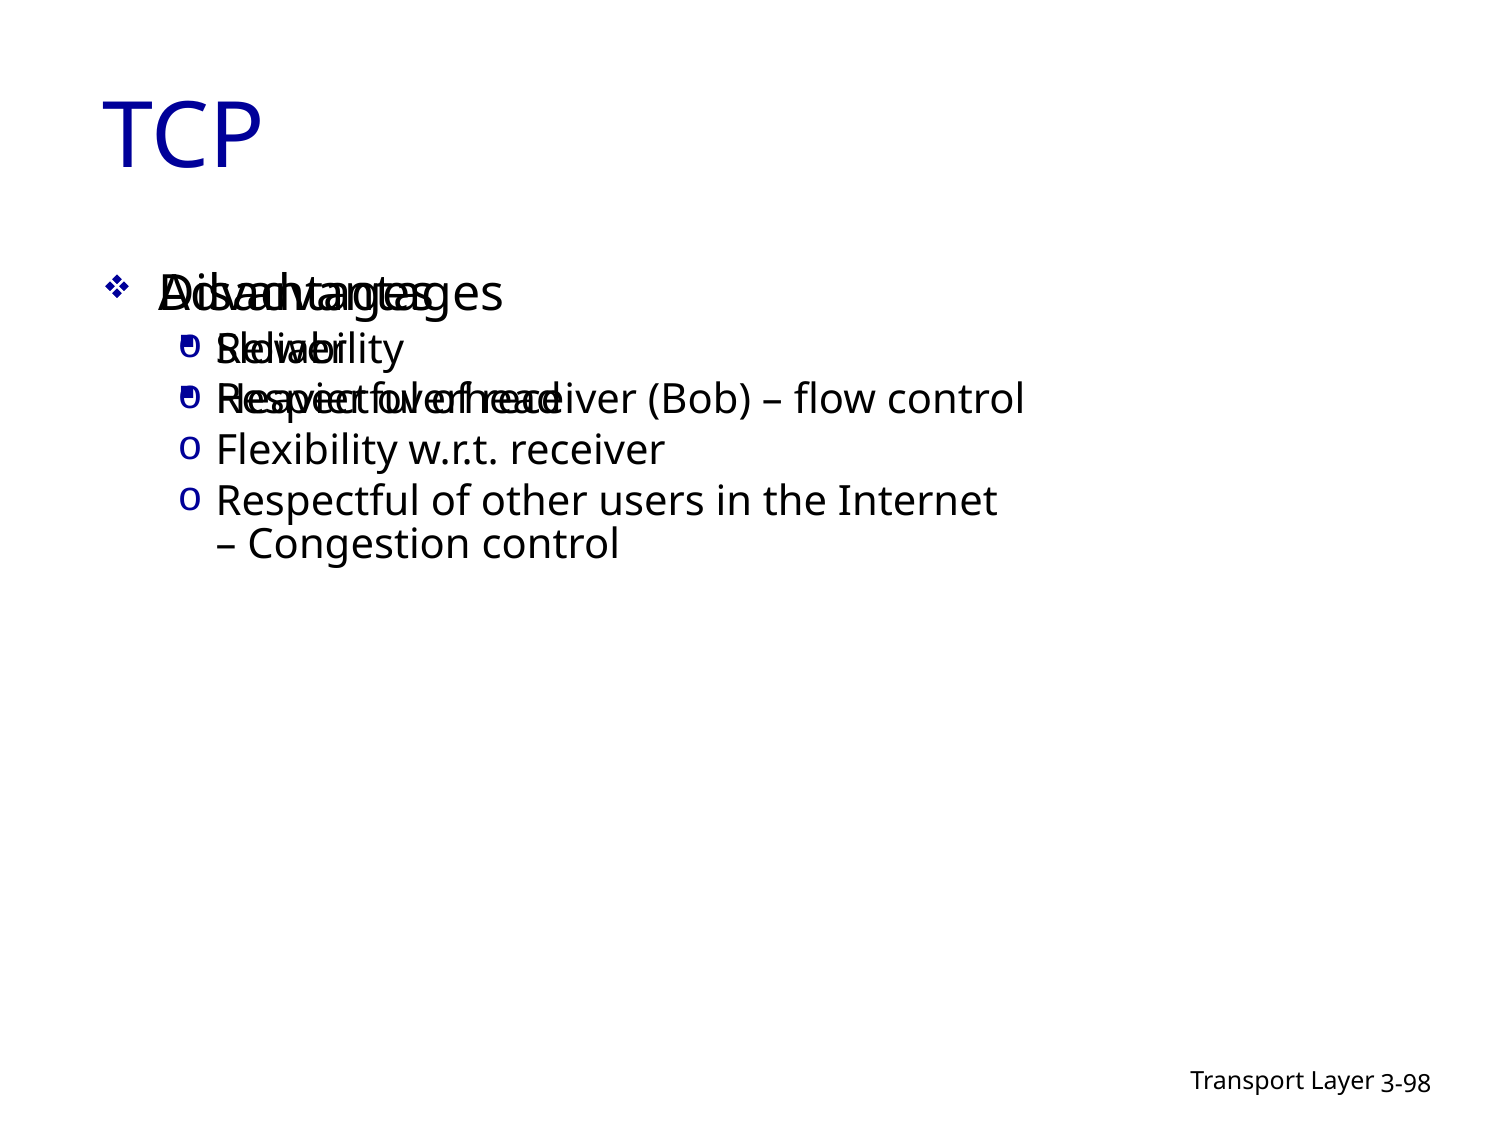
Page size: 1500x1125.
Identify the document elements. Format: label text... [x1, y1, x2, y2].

title TCP [87, 37, 1363, 225]
footer Transport Layer [914, 1057, 1390, 1105]
list Disadvantages Slower Heavier overhead [87, 262, 1363, 1025]
slide_number 3-98 [1365, 1060, 1477, 1106]
